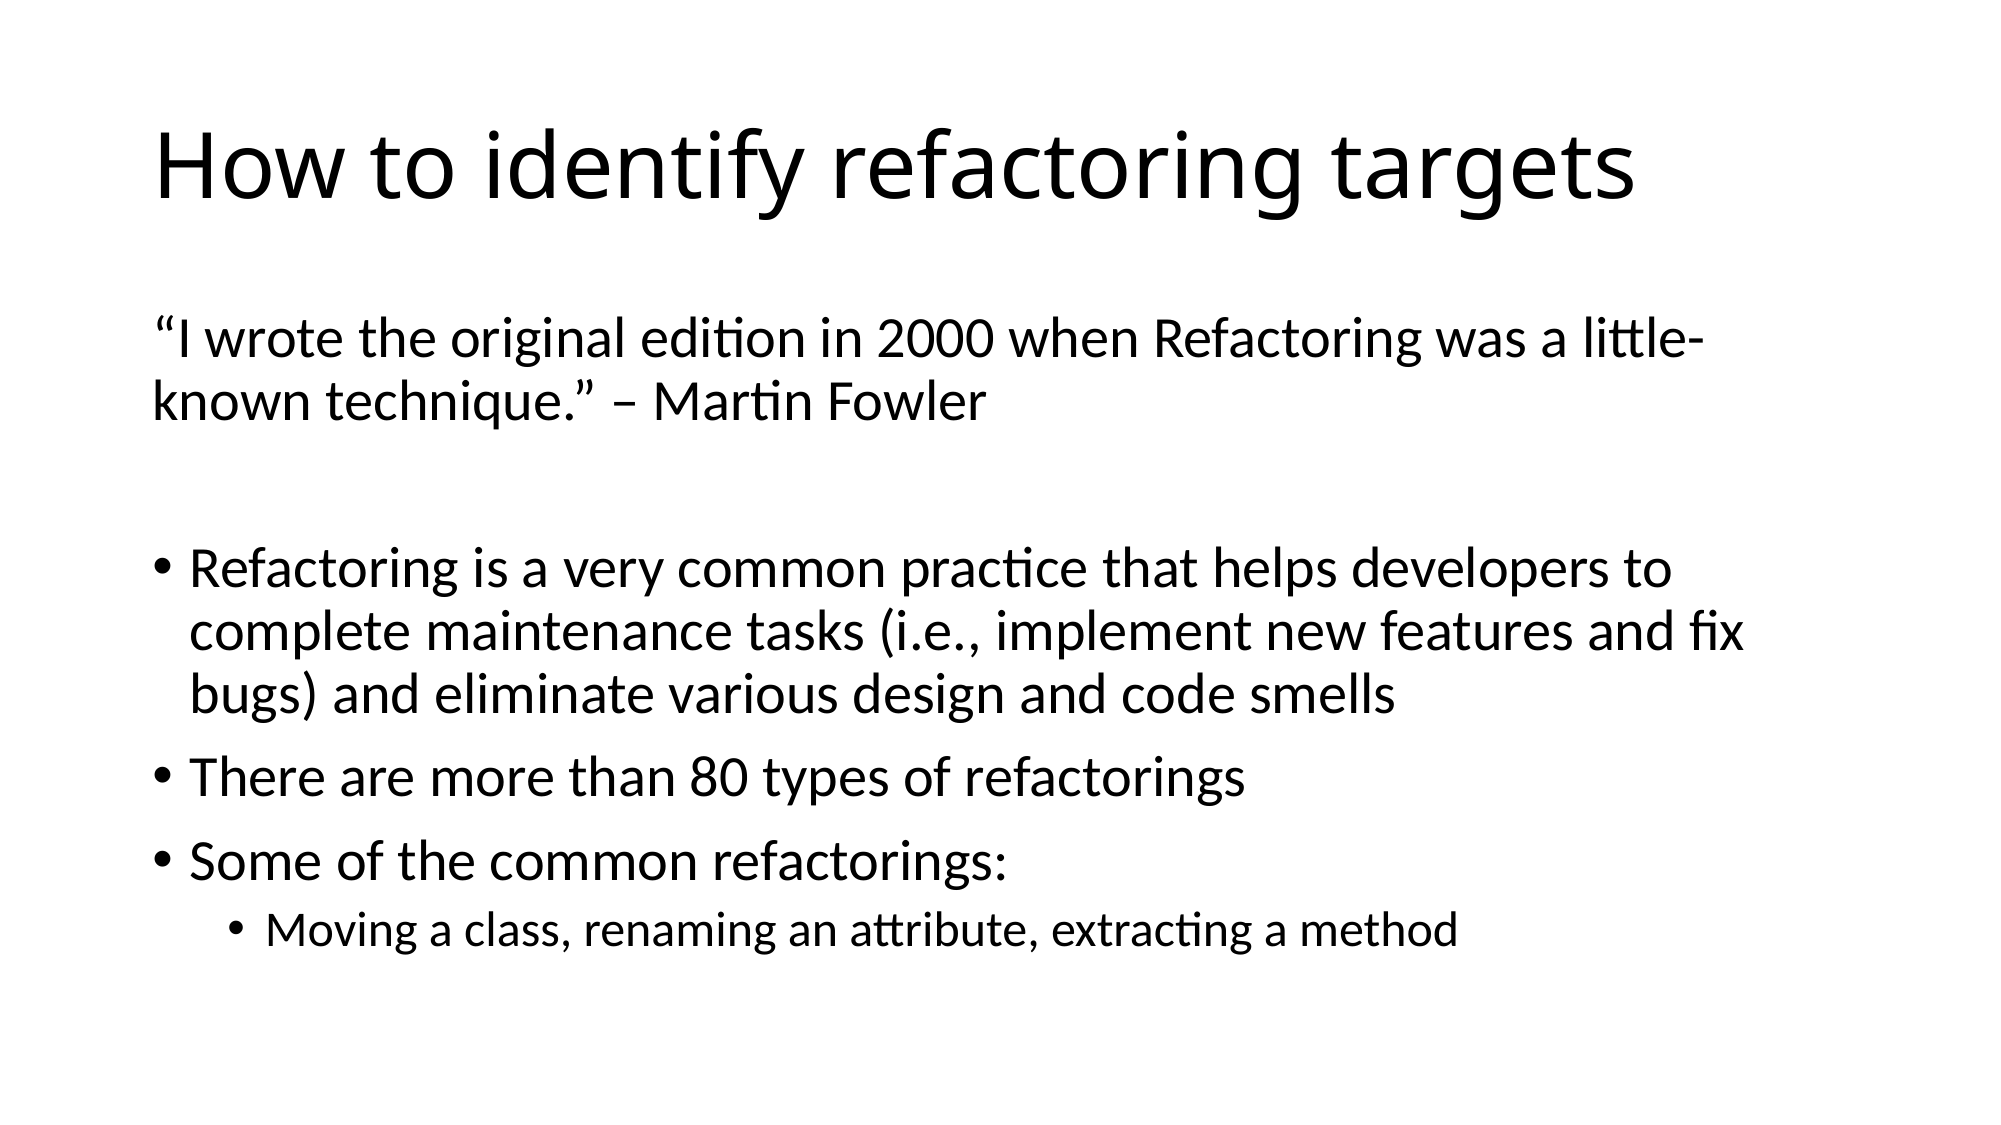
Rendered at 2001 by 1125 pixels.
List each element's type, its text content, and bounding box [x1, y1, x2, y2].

title How to identify refactoring targets [137, 59, 1863, 278]
list “I wrote the original edition in 2000 when Refactoring was a little-known technique.” – Martin Fowler Refactoring is a very common practice that helps developers to complete maintenance tasks (i.e., implement new features and fix bugs) and eliminate various design and code smells There are more than 80 types of refactorings Some of the common refactorings: Moving a class, renaming an attribute, extracting a method [137, 299, 1863, 1014]
